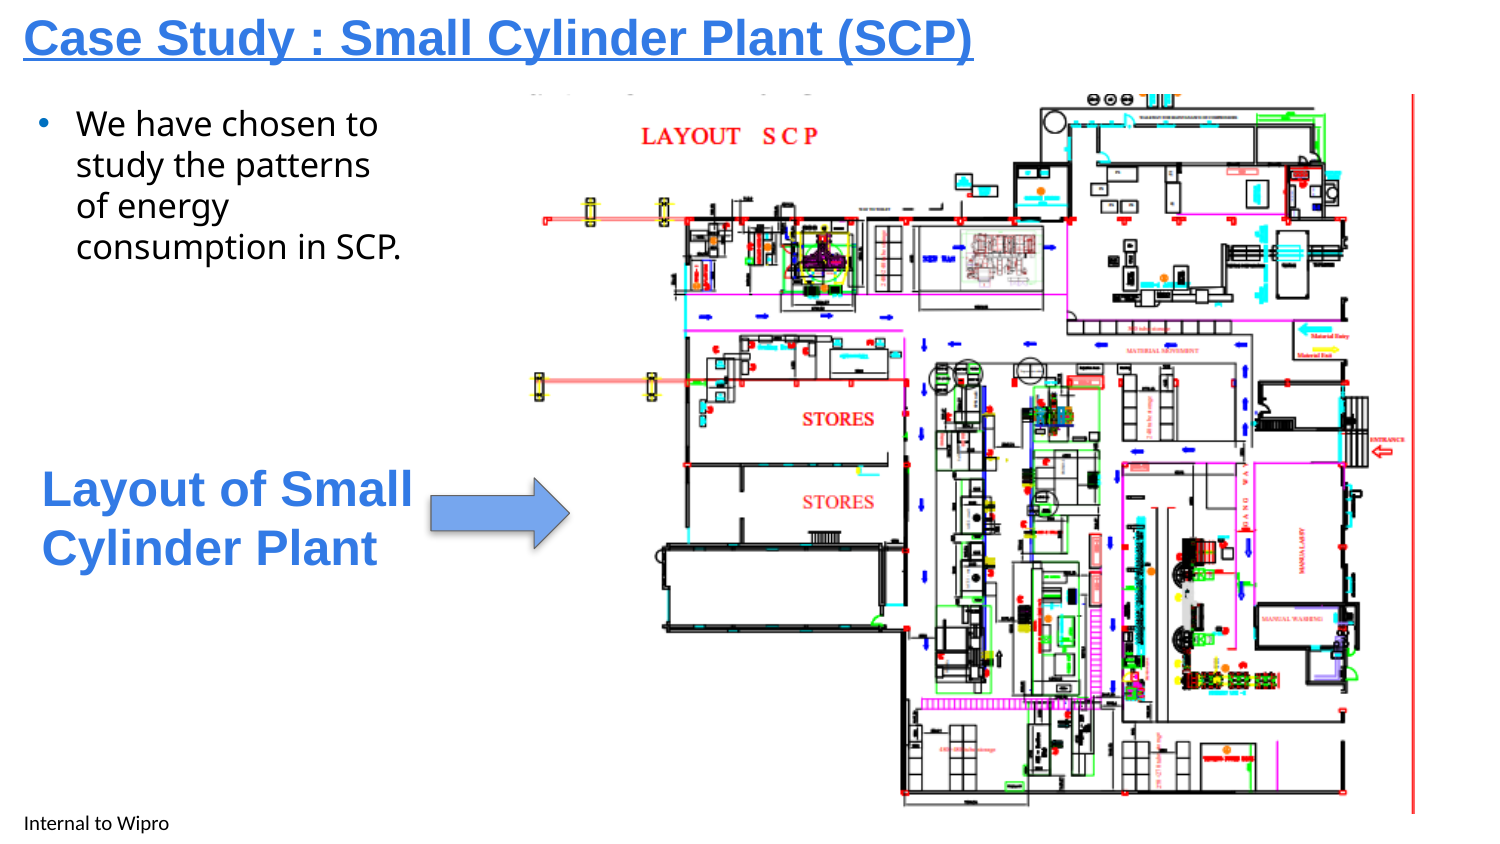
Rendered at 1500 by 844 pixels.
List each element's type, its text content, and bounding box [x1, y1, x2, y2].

text_box [430, 494, 494, 532]
text_box Layout of Small Cylinder Plant [30, 453, 431, 583]
picture [499, 93, 1415, 814]
list Case Study : Small Cylinder Plant (SCP) [11, 2, 1291, 489]
list We have chosen to study the patterns of energy consumption in SCP. [30, 94, 411, 198]
